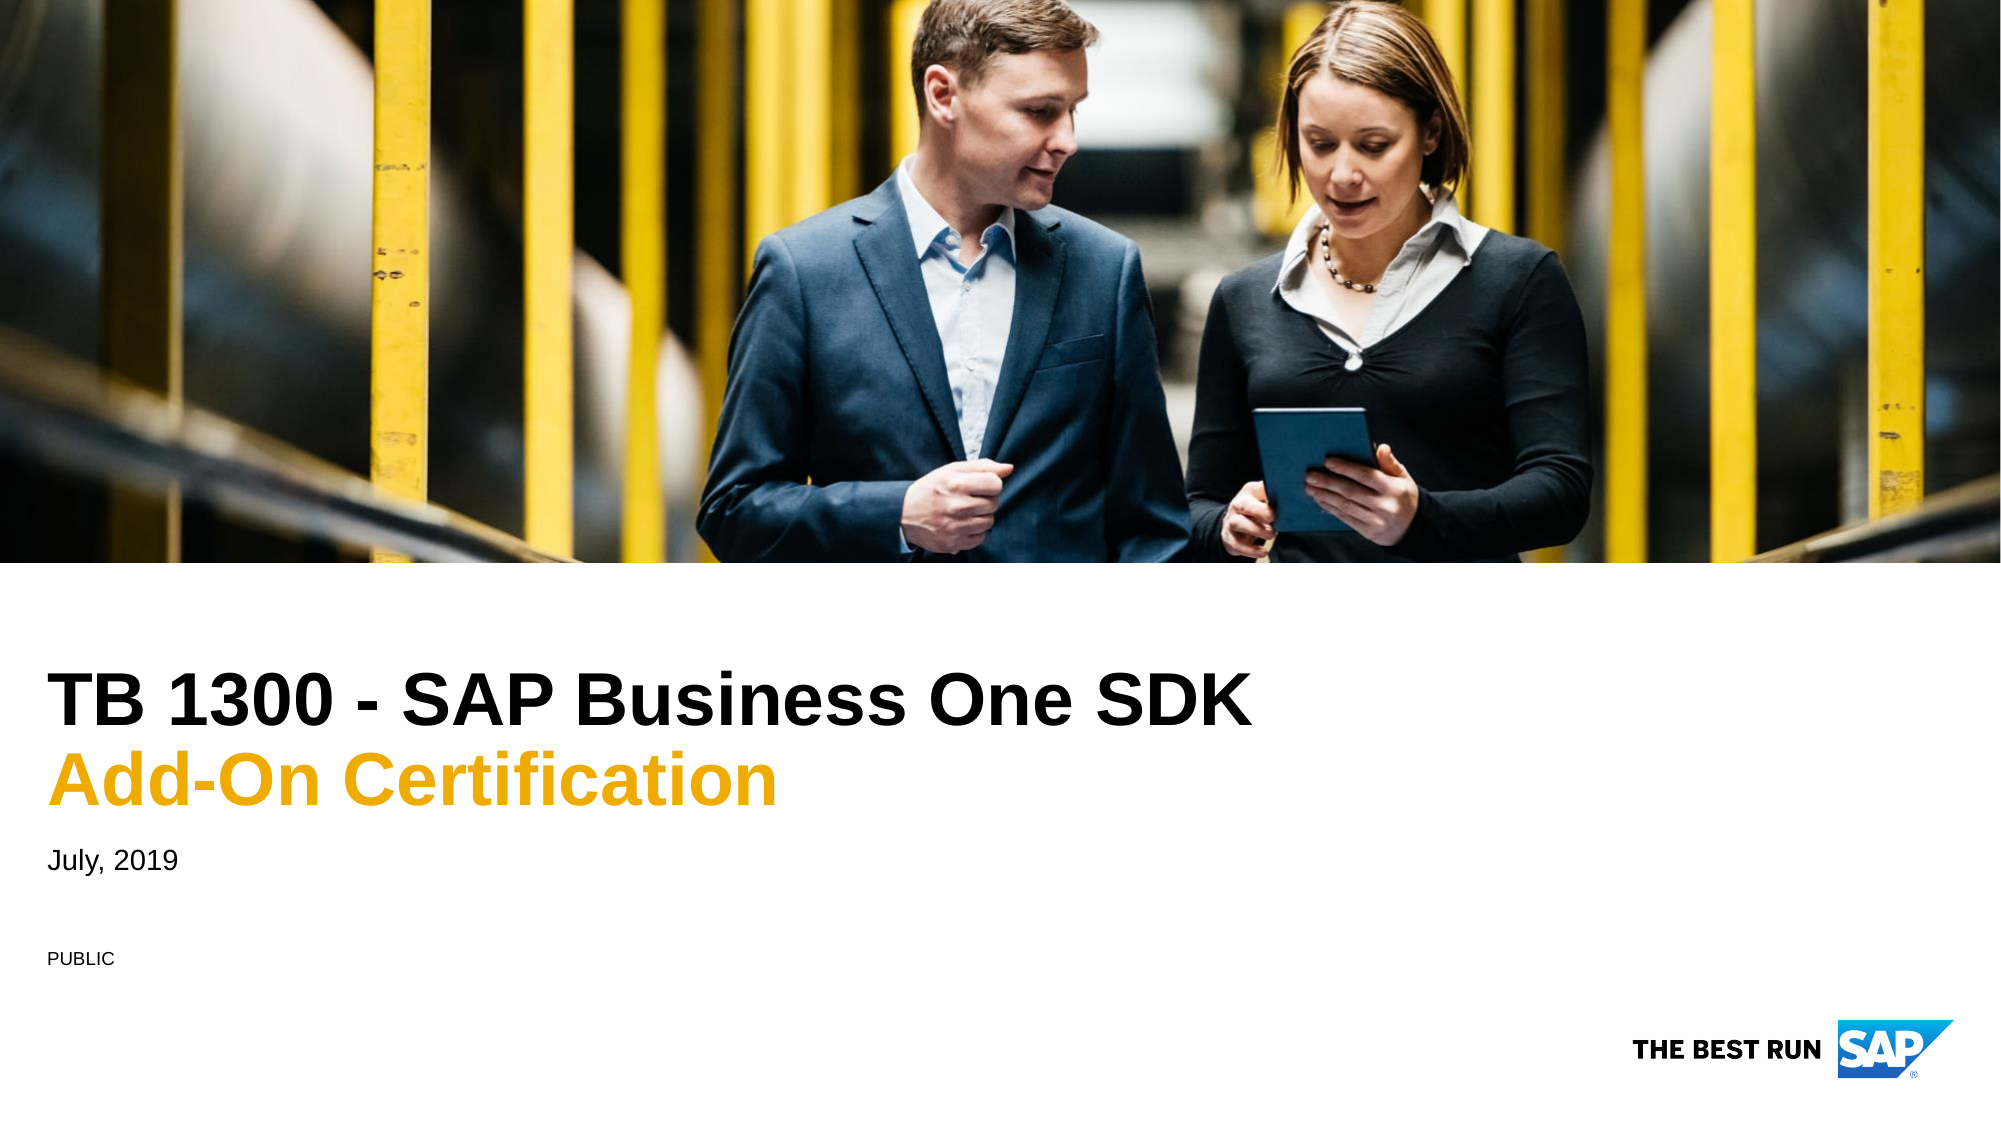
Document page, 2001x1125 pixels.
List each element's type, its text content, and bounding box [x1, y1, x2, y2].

subtitle July, 2019 [47, 841, 1836, 913]
picture [0, 0, 2001, 563]
title TB 1300 - SAP Business One SDK Add-On Certification [47, 660, 1876, 824]
picture [1632, 1019, 1955, 1079]
